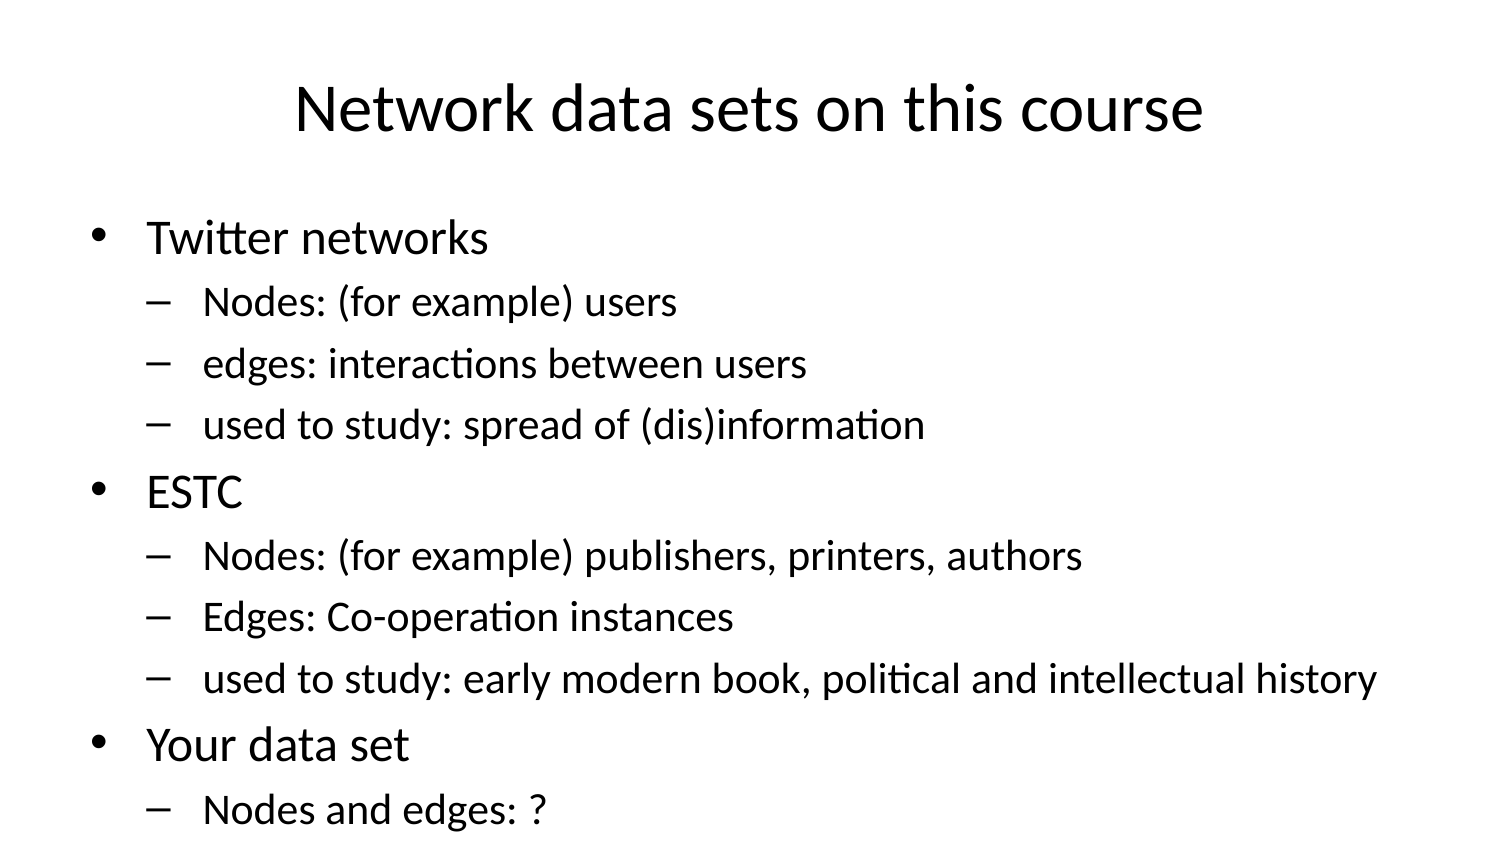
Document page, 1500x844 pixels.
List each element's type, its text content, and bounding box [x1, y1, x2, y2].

list Twitter networks Nodes: (for example) users edges: interactions between users used to study: spread of (dis)information ESTC Nodes: (for example) publishers, printers, authors Edges: Co-operation instances used to study: early modern book, political and intellectual history Your data set Nodes and edges: ? [75, 196, 1425, 754]
title Network data sets on this course [75, 33, 1425, 175]
